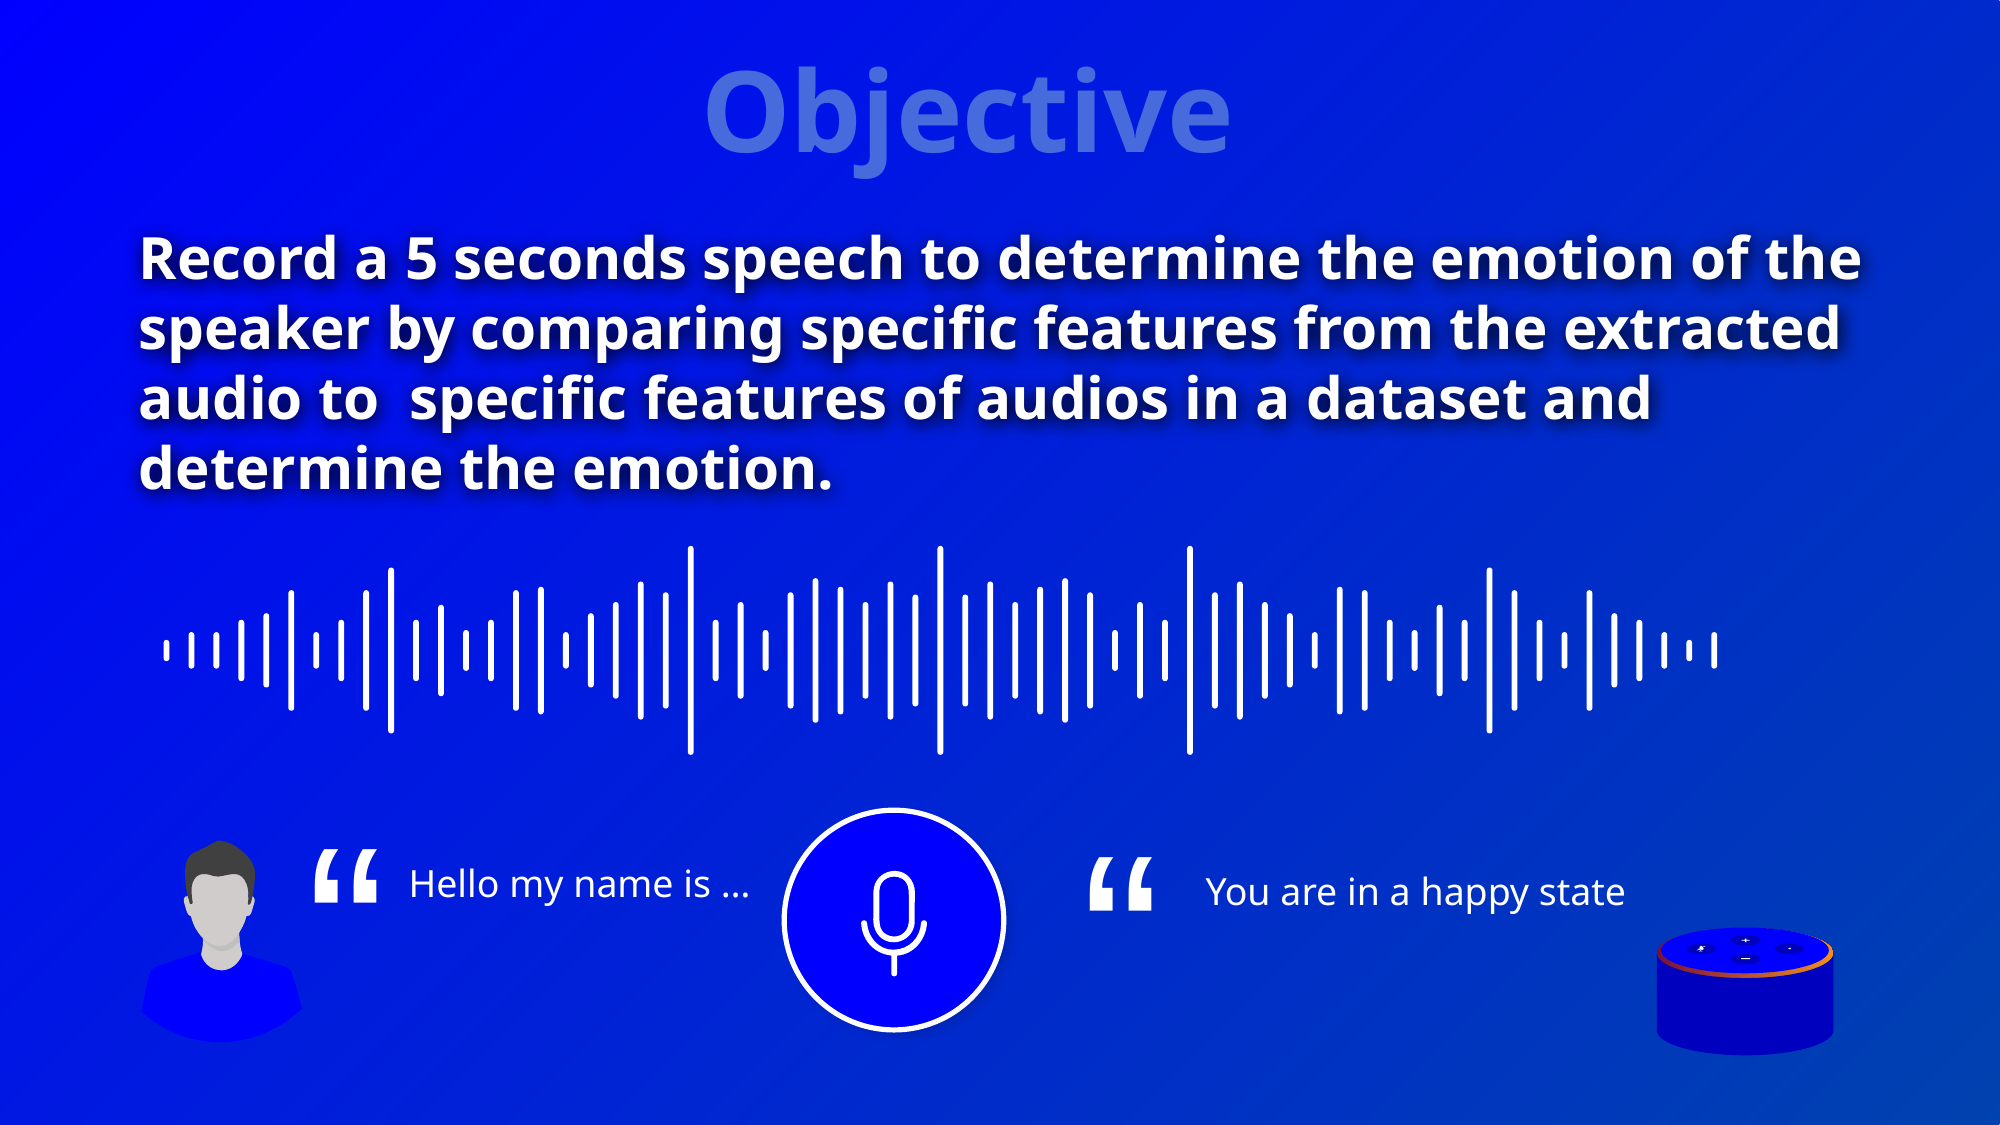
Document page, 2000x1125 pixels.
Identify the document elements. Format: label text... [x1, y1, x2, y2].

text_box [783, 809, 1004, 1031]
text_box “ [291, 767, 402, 1070]
text_box You are in a happy state [1205, 873, 1676, 914]
text_box Hello my name is … [408, 865, 778, 907]
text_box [163, 545, 1717, 755]
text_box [1656, 927, 1834, 1056]
text_box Objective [0, 33, 1968, 183]
text_box “ [1066, 775, 1207, 1078]
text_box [140, 839, 303, 1043]
text_box Record a 5 seconds speech to determine the emotion of the speaker by comparing specific features from the extracted audio to specific features of audios in a dataset and determine the emotion. [123, 214, 1884, 509]
